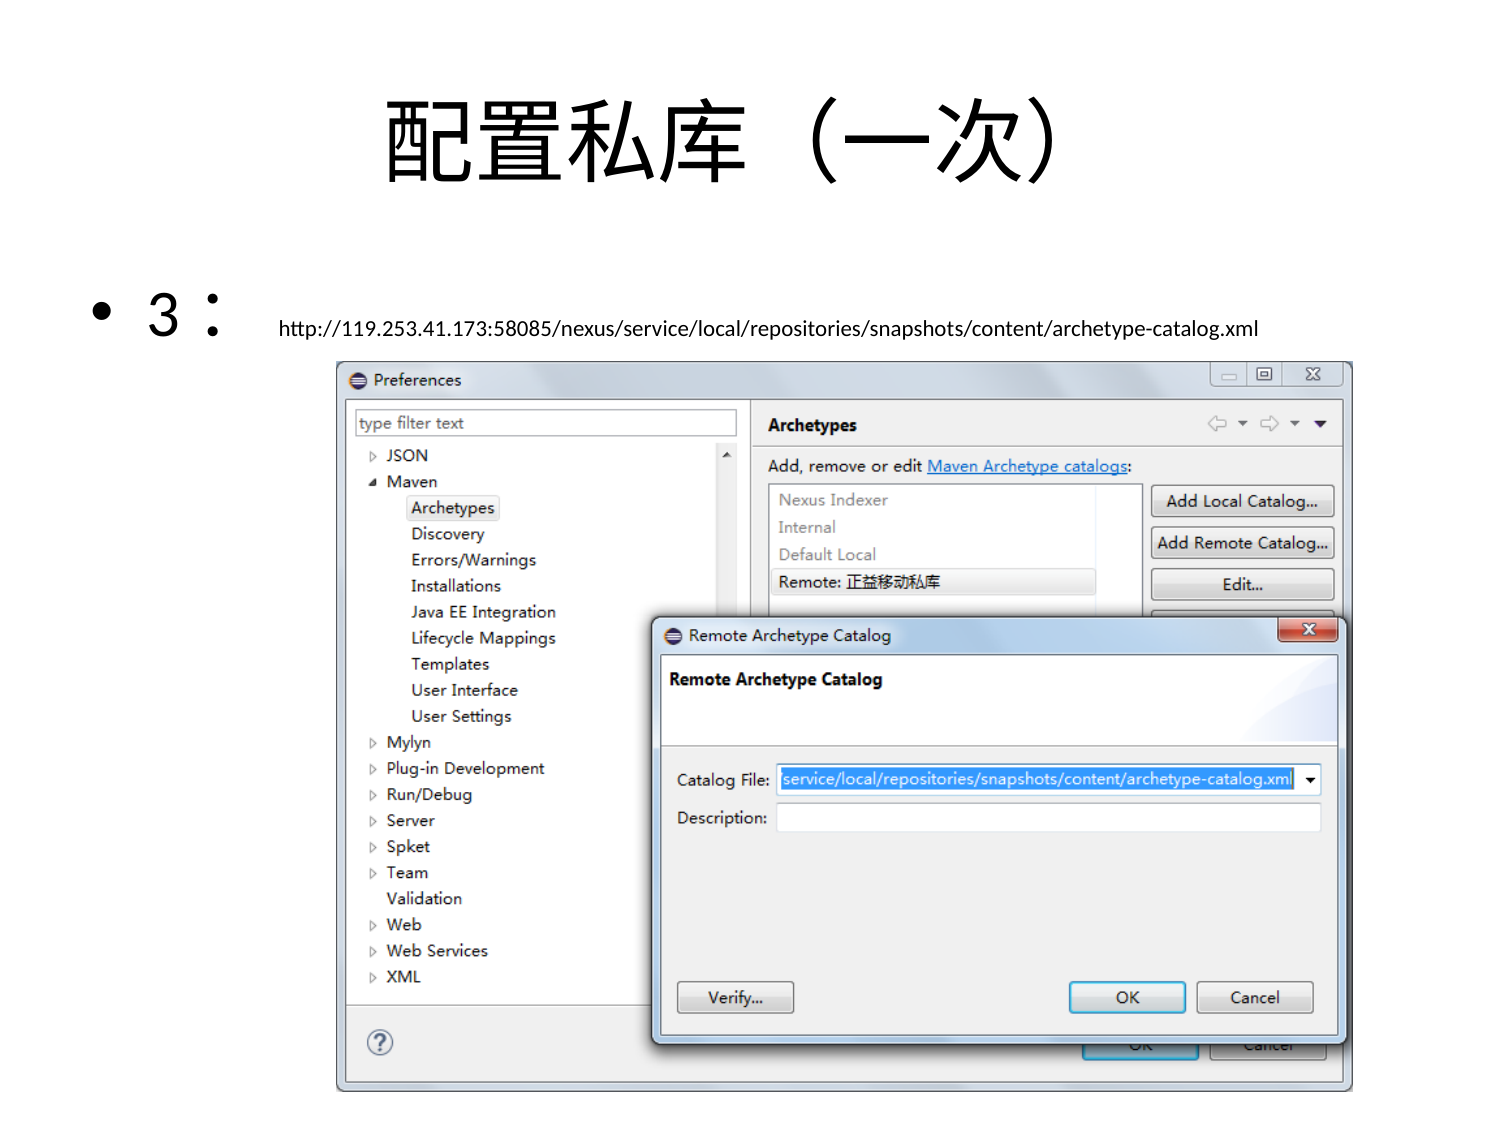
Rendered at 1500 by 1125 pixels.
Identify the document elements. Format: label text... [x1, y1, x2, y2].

list 3：http://119.253.41.173:58085/nexus/service/local/repositories/snapshots/content/archetype-catalog.xml [75, 262, 1425, 1005]
title 配置私库（一次） [75, 45, 1425, 233]
picture [336, 361, 1353, 1092]
